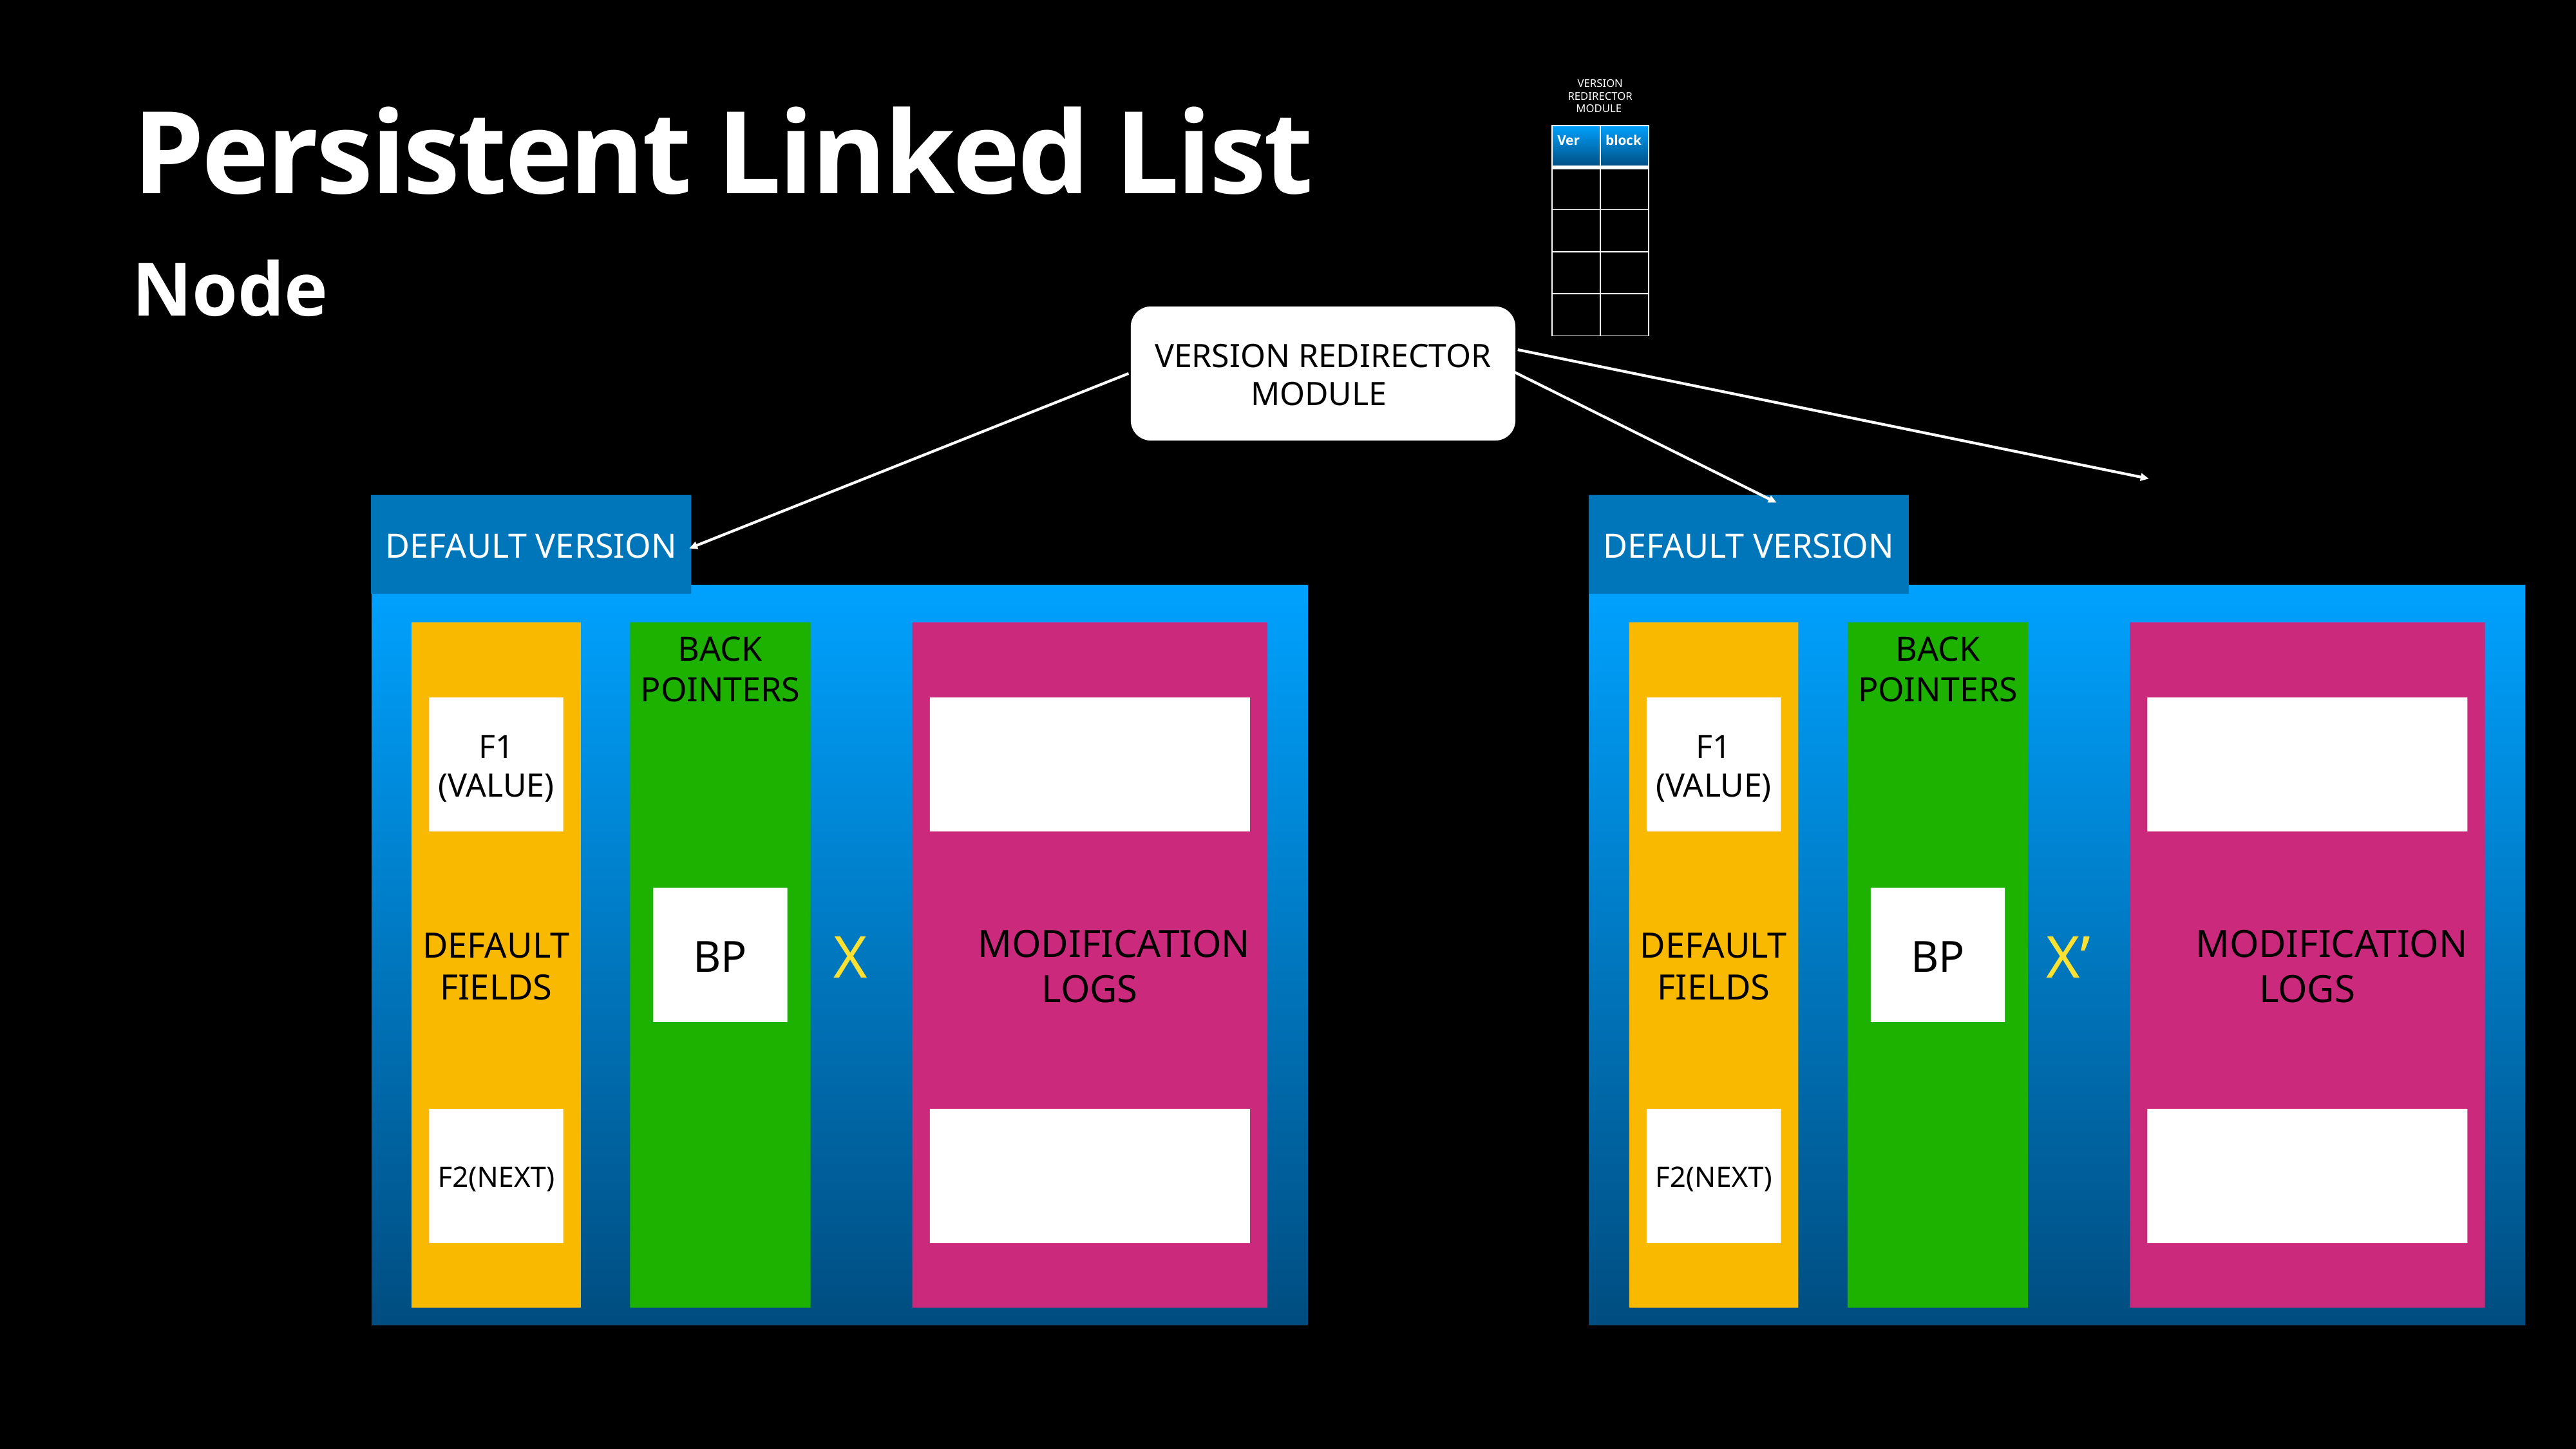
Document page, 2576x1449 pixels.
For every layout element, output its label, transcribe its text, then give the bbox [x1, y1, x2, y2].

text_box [1588, 495, 2526, 1325]
table_cell [1601, 210, 1648, 251]
text_box VERSION REDIRECTOR MODULE [1486, 71, 1714, 120]
text_box VERSION REDIRECTOR MODULE [1130, 306, 1516, 441]
table_cell [1553, 169, 1600, 209]
text_box [1517, 349, 2149, 481]
table_header block [1601, 126, 1648, 166]
table_cell [1601, 294, 1648, 336]
table_cell [1553, 252, 1600, 293]
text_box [370, 495, 1308, 1325]
table_cell [1553, 294, 1600, 336]
table_cell [1553, 210, 1600, 251]
table_header Ver [1553, 126, 1600, 166]
table_cell [1601, 252, 1648, 293]
list Node [127, 236, 2449, 337]
title Persistent Linked List [127, 100, 2449, 236]
table_cell [1601, 169, 1648, 209]
